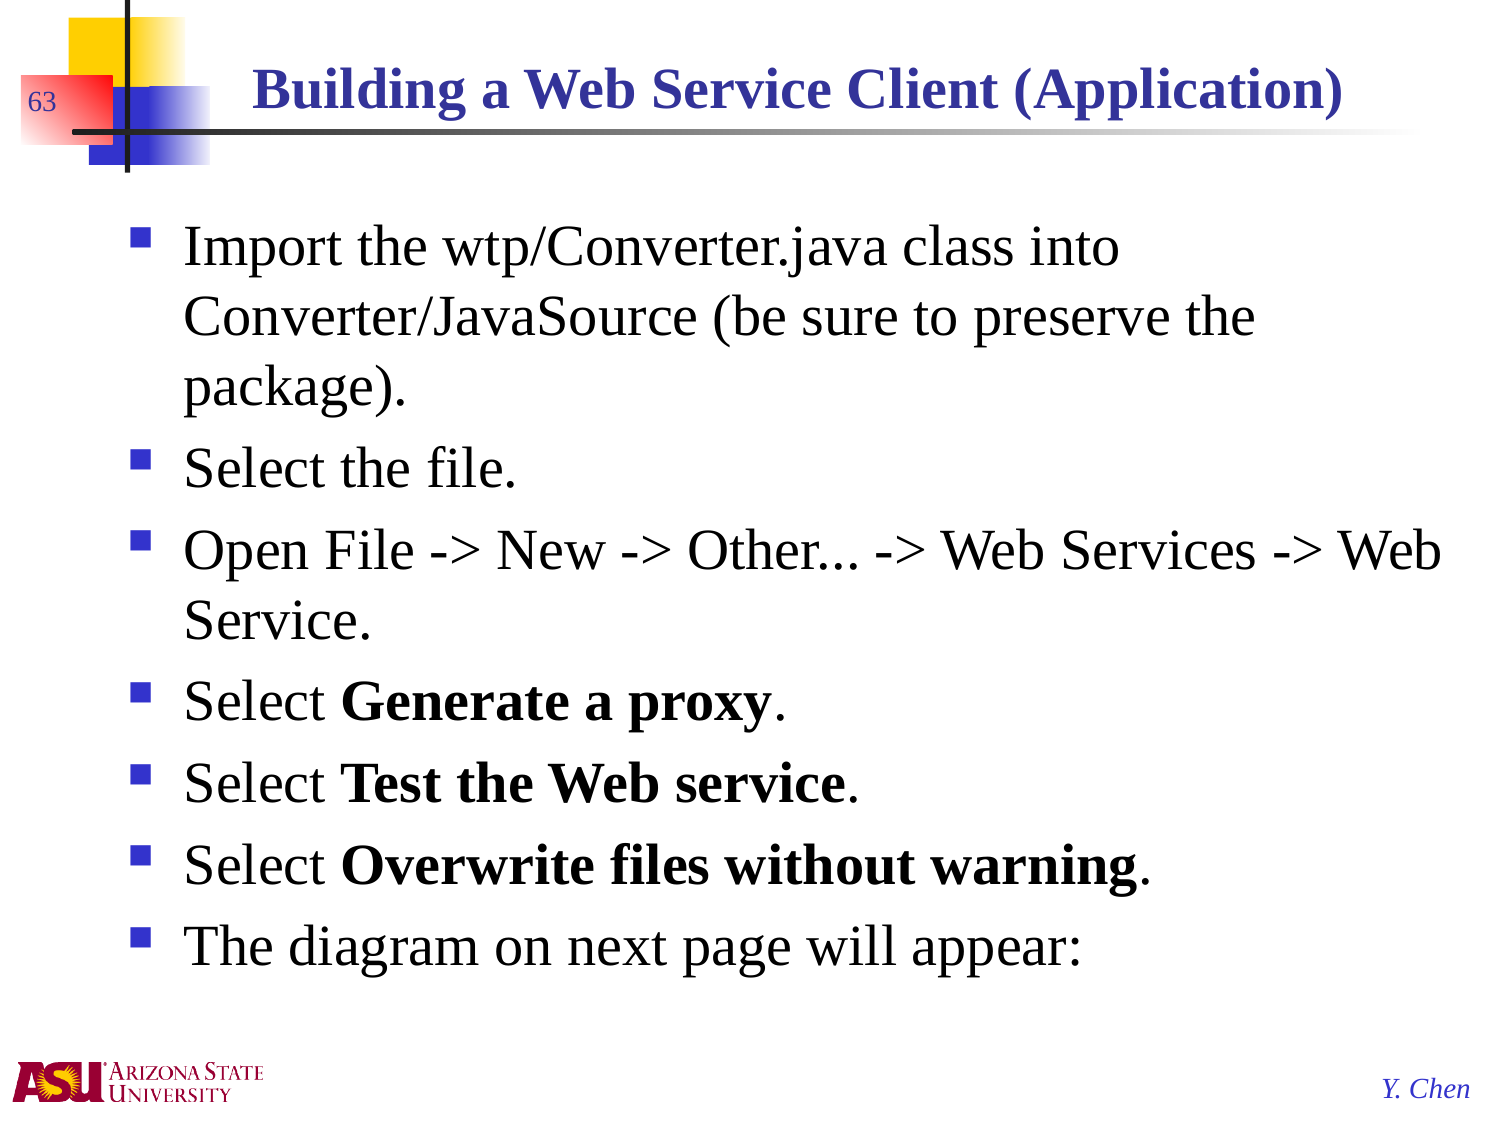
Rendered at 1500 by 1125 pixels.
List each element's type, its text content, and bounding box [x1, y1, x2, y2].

list Import the wtp/Converter.java class into Converter/JavaSource (be sure to preserve the package). Select the file. Open File -> New -> Other... -> Web Services -> Web Service. Select Generate a proxy. Select Test the Web service. Select Overwrite files without warning. The diagram on next page will appear: [112, 200, 1469, 1006]
slide_number 63 [12, 49, 113, 126]
picture [12, 1062, 263, 1102]
title Building a Web Service Client (Application) [237, 24, 1488, 128]
